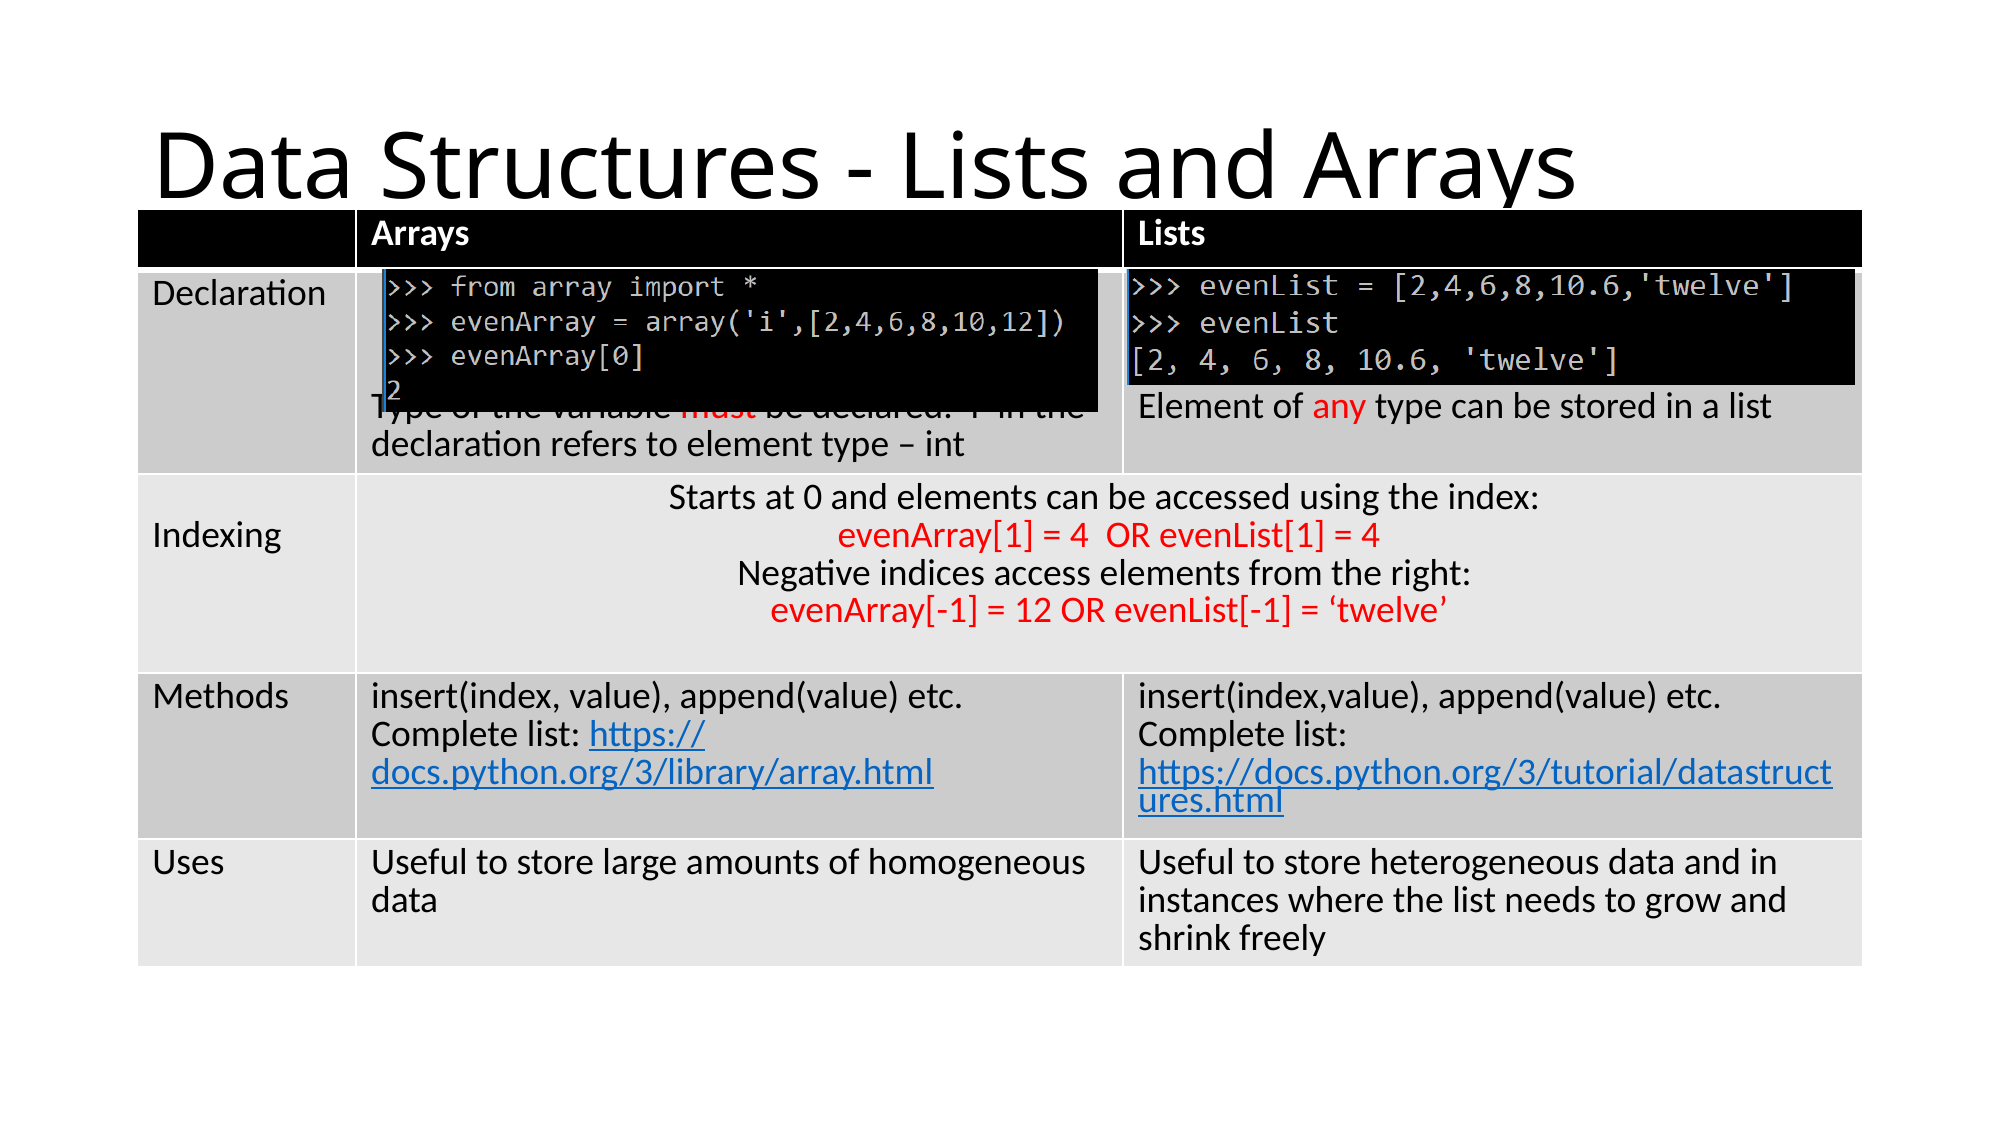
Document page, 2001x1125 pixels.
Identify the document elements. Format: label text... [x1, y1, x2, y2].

table_header [138, 210, 355, 267]
picture [382, 269, 1098, 412]
table_cell Methods [138, 674, 355, 838]
table_cell Element of any type can be stored in a list [1124, 273, 1862, 473]
table_header Lists [1124, 210, 1862, 267]
table_cell Declaration [138, 273, 355, 473]
table_cell Type of the variable must be declared. ‘i’ in the declaration refers to element type – int [357, 273, 1122, 473]
table_cell Uses [138, 840, 355, 966]
table_cell Useful to store heterogeneous data and in instances where the list needs to grow and shrink freely [1124, 840, 1862, 966]
table_cell insert(index, value), append(value) etc. Complete list: https://docs.python.org/3/library/array.html [357, 674, 1122, 838]
table_cell insert(index,value), append(value) etc. Complete list: https://docs.python.org/3/tutorial/datastructures.html [1124, 674, 1862, 838]
title Data Structures - Lists and Arrays [137, 59, 1863, 208]
table_header Arrays [357, 210, 1122, 267]
picture [1126, 269, 1855, 385]
table_cell Indexing [138, 475, 355, 672]
table_cell Useful to store large amounts of homogeneous data [357, 840, 1122, 966]
table_cell Starts at 0 and elements can be accessed using the index: evenArray[1] = 4 OR evenList[1] = 4 Negative indices access elements from the right: evenArray[-1] = 12 OR evenList[-1] = ‘twelve’ [357, 475, 1862, 672]
